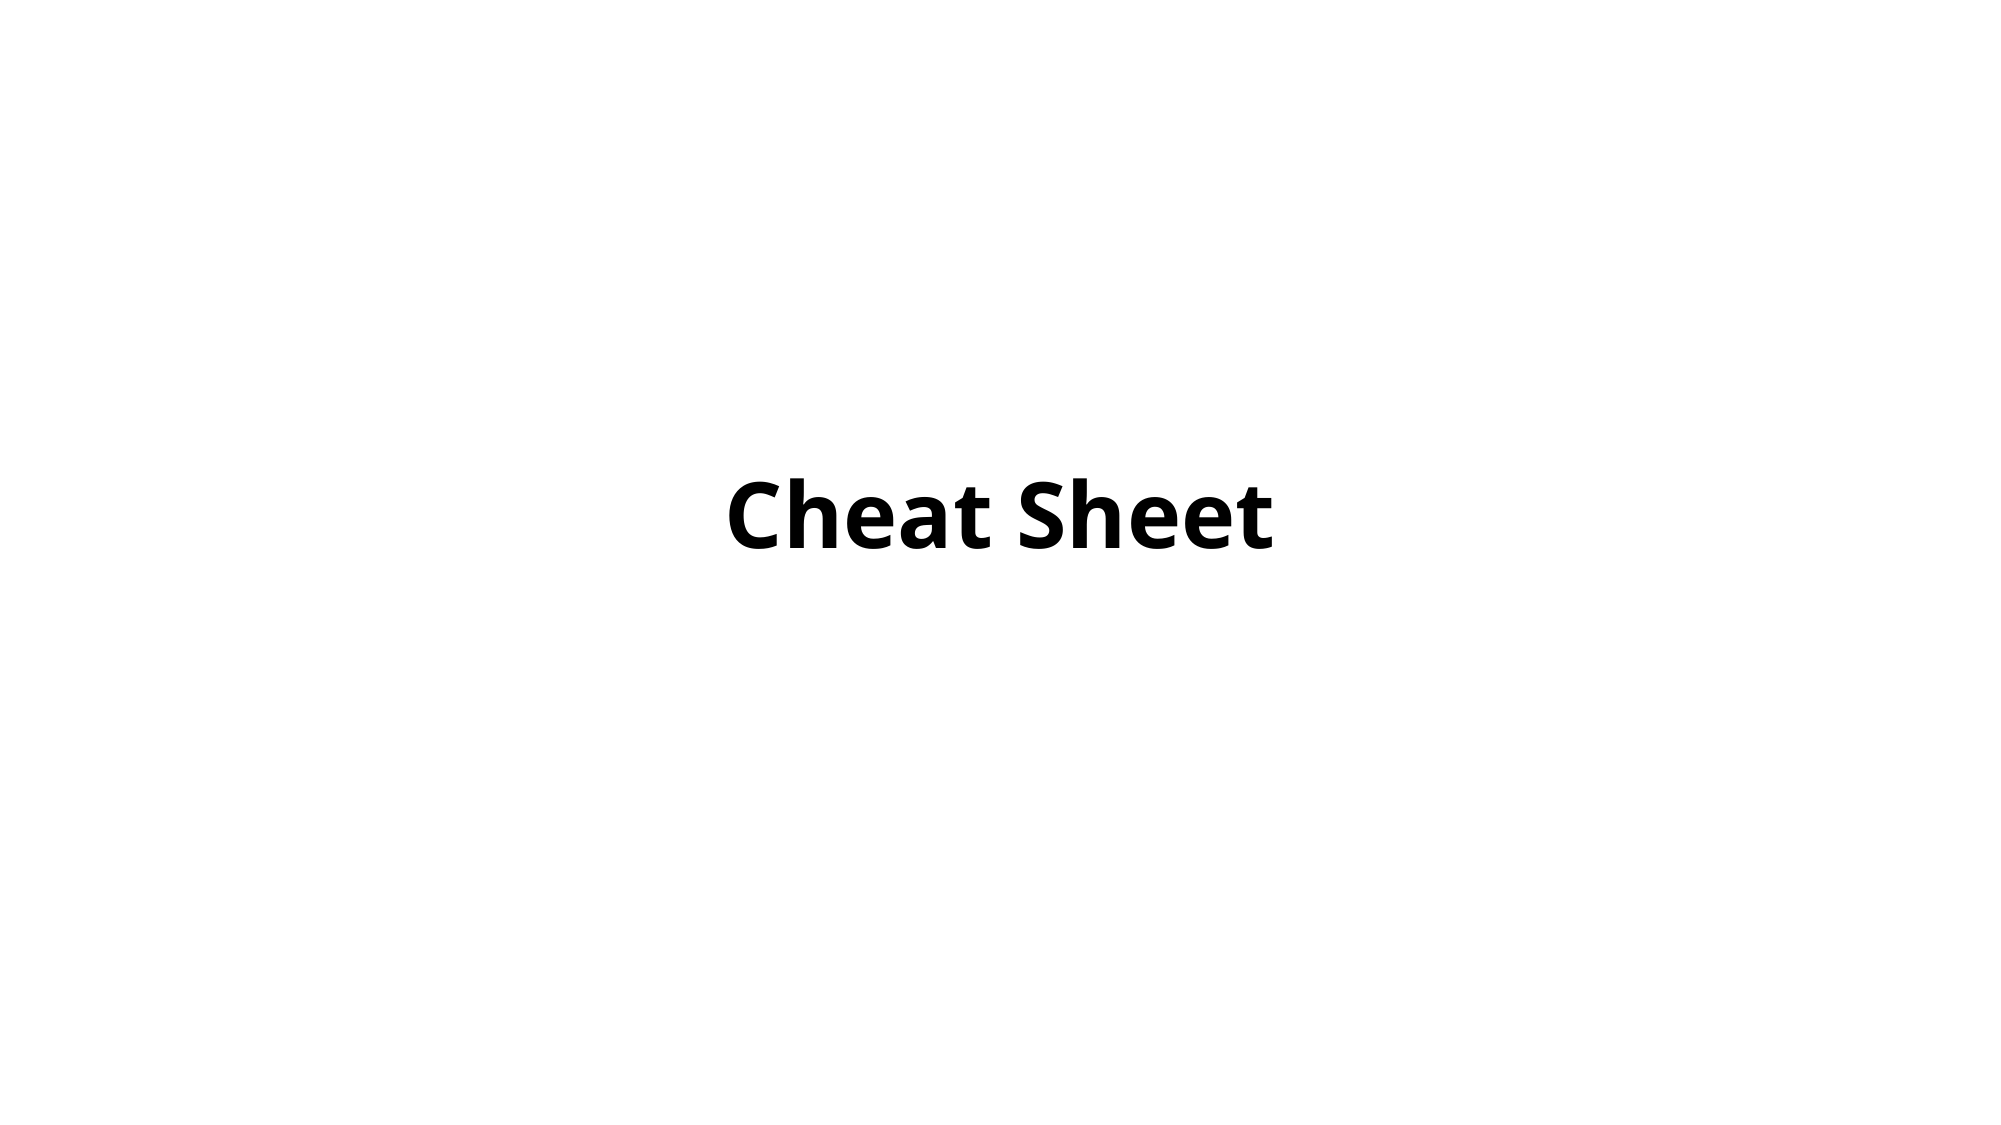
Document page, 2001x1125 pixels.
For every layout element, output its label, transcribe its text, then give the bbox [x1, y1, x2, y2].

title Cheat Sheet [137, 410, 1863, 628]
